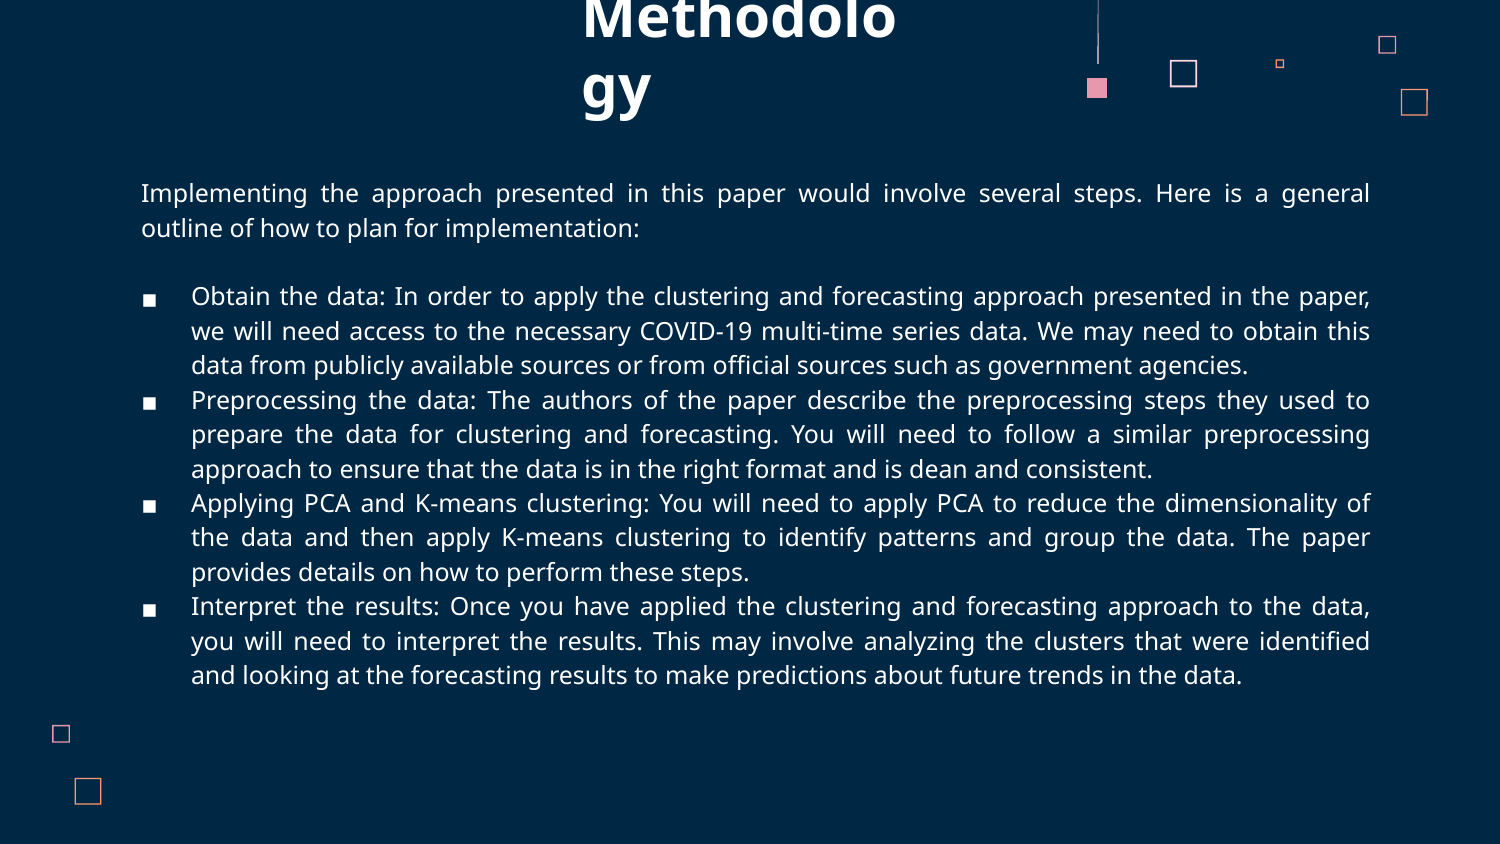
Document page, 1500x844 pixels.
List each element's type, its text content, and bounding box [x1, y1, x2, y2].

title Methodology [566, 39, 934, 135]
list Implementing the approach presented in this paper would involve several steps. Here is a general outline of how to plan for implementation: Obtain the data: In order to apply the clustering and forecasting approach presented in the paper, we will need access to the necessary COVID-19 multi-time series data. We may need to obtain this data from publicly available sources or from official sources such as government agencies. Preprocessing the data: The authors of the paper describe the preprocessing steps they used to prepare the data for clustering and forecasting. You will need to follow a similar preprocessing approach to ensure that the data is in the right format and is dean and consistent. Applying PCA and K-means clustering: You will need to apply PCA to reduce the dimensionality of the data and then apply K-means clustering to identify patterns and group the data. The paper provides details on how to perform these steps. Interpret the results: Once you have applied the clustering and forecasting approach to the data, you will need to interpret the results. This may involve analyzing the clusters that were identified and looking at the forecasting results to make predictions about future trends in the data. [101, 158, 1388, 750]
